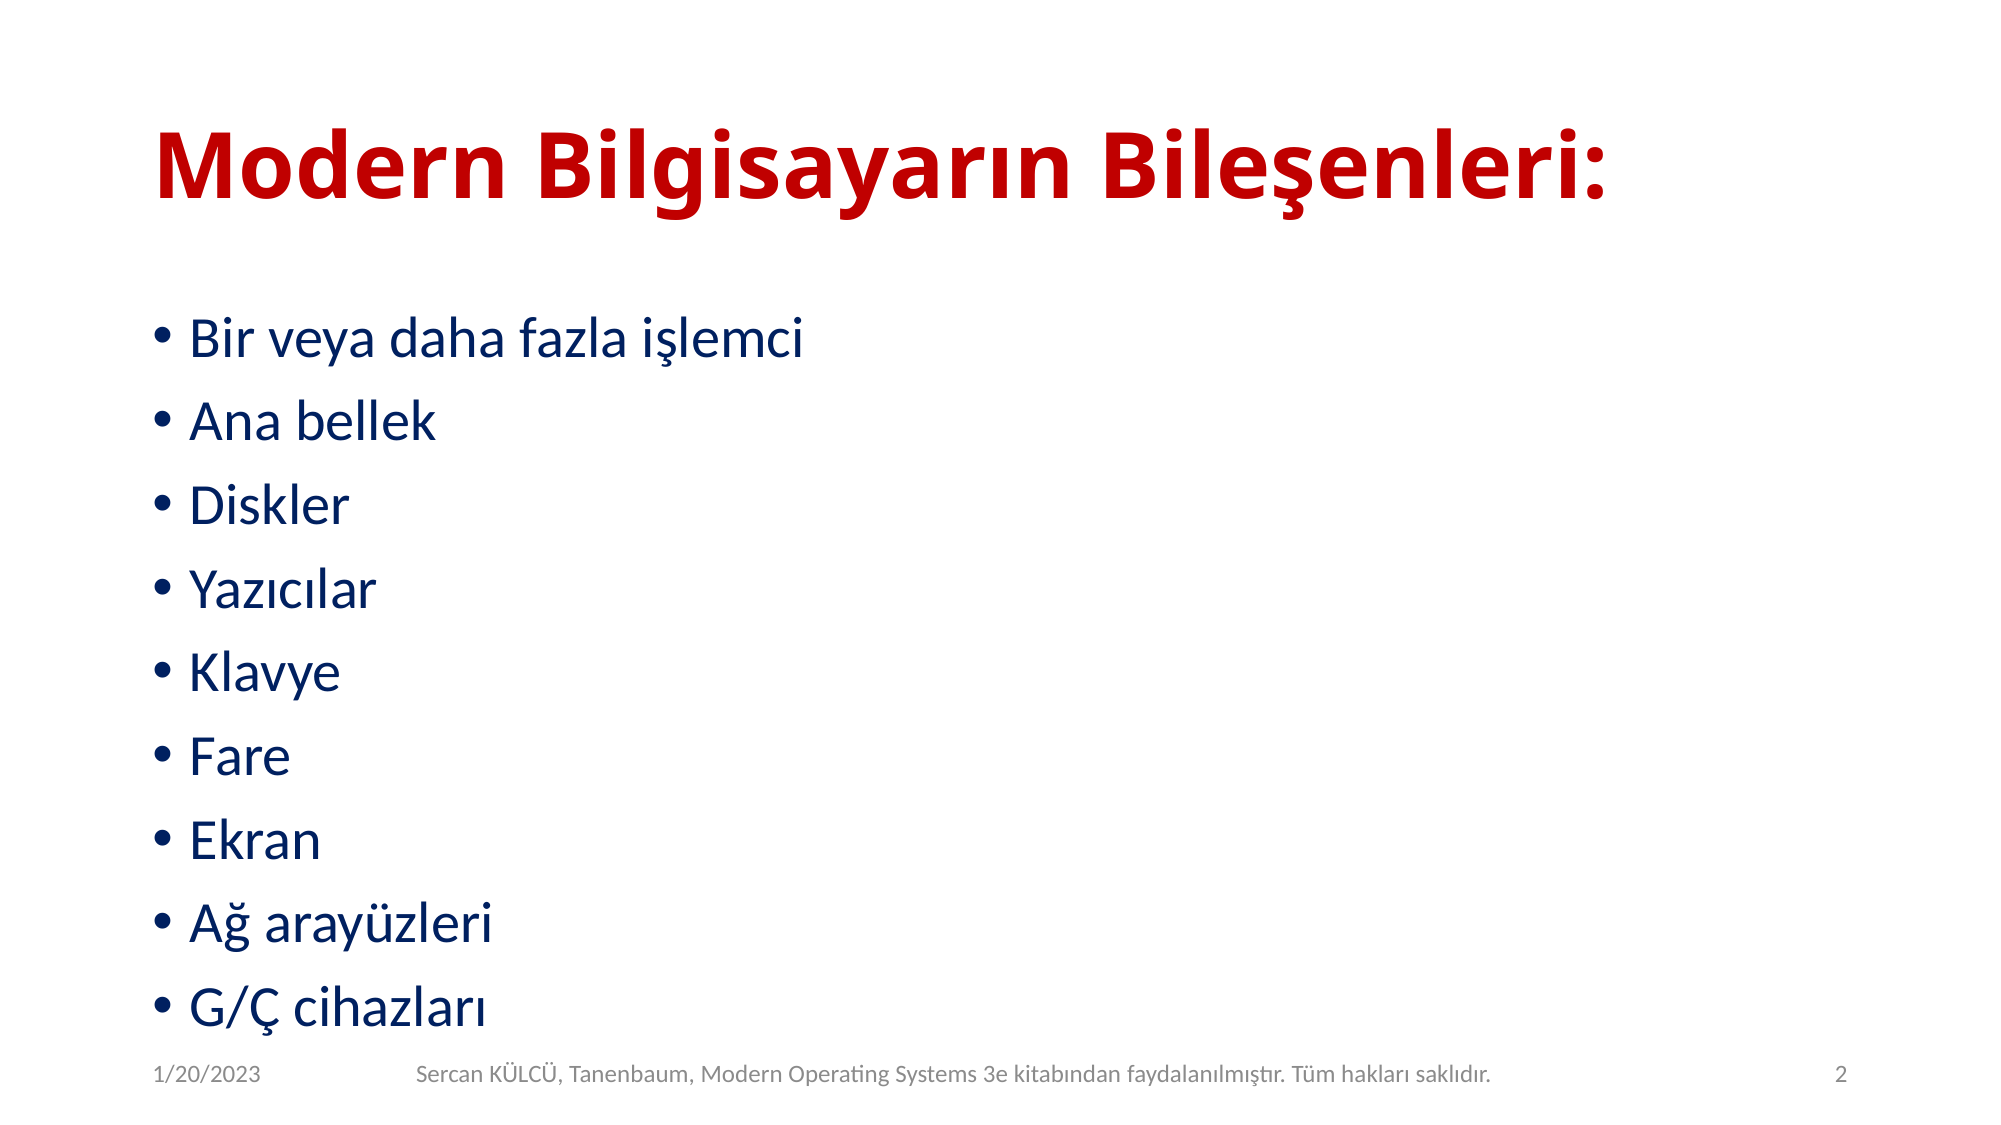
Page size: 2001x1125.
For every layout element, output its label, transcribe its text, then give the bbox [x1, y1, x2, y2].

list Bir veya daha fazla işlemci Ana bellek Diskler Yazıcılar Klavye Fare Ekran Ağ arayüzleri G/Ç cihazları [137, 299, 1863, 1042]
title Modern Bilgisayarın Bileşenleri: [137, 59, 1863, 278]
slide_number 2 [1412, 1042, 1863, 1103]
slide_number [137, 1042, 386, 1103]
footer Sercan KÜLCÜ, Tanenbaum, Modern Operating Systems 3e kitabından faydalanılmıştır. Tüm hakları saklıdır. [386, 1042, 1412, 1103]
